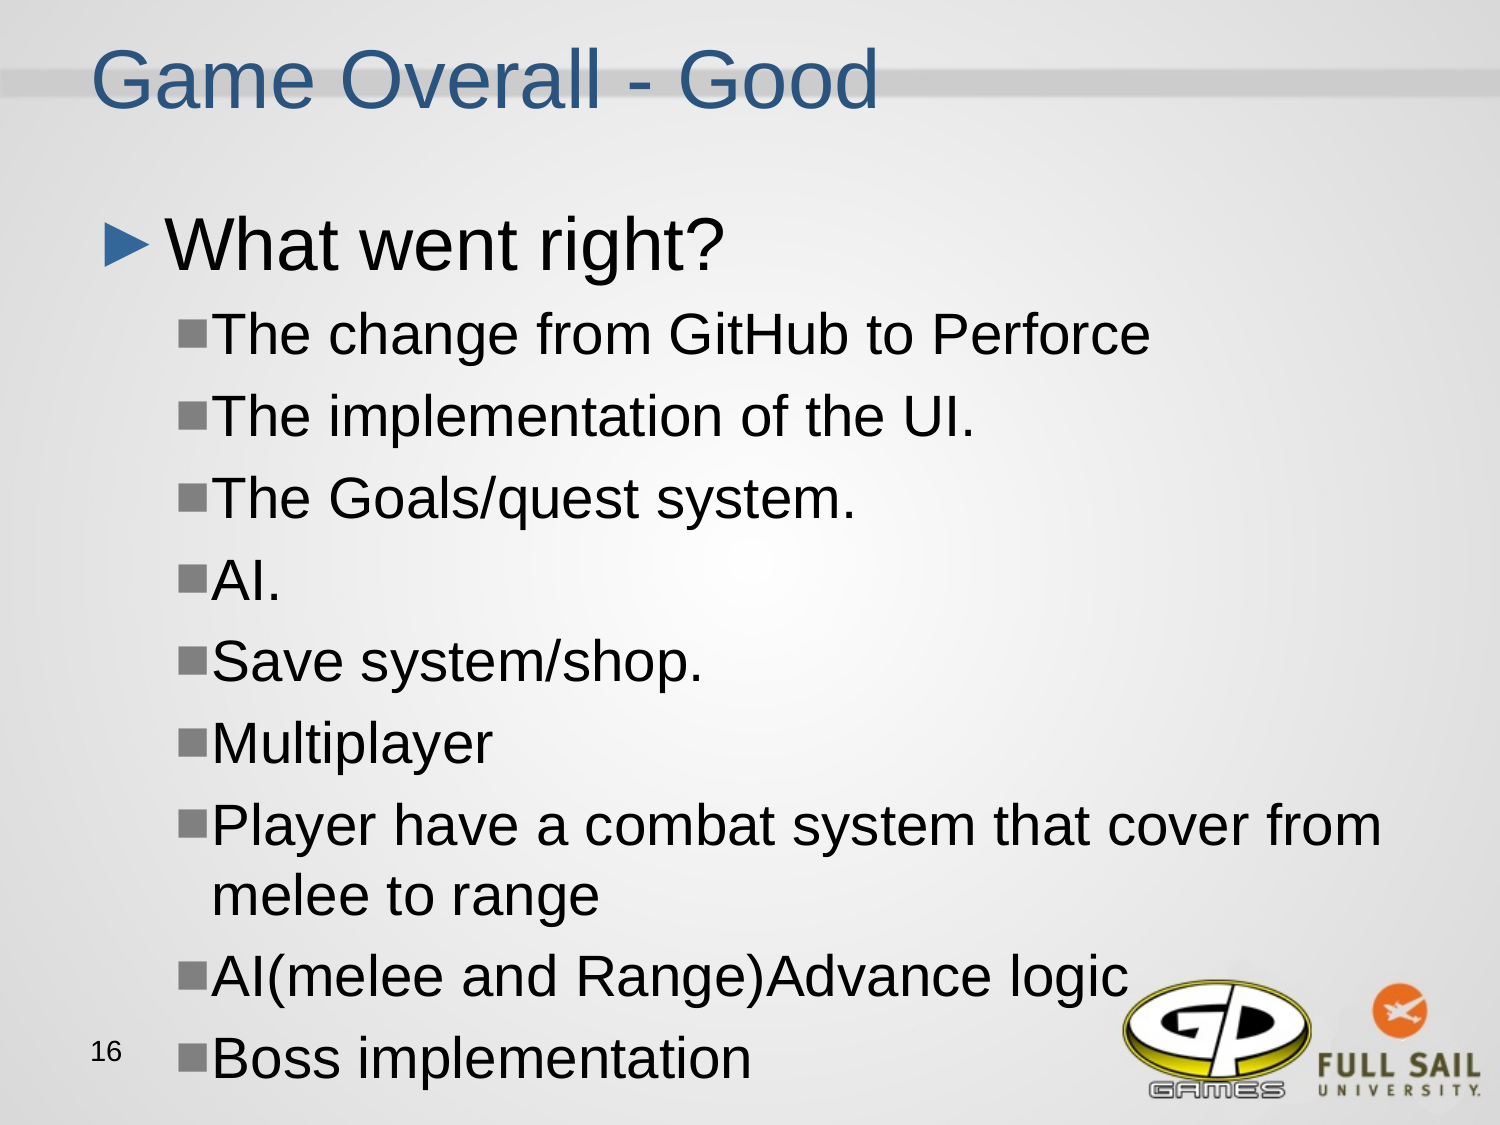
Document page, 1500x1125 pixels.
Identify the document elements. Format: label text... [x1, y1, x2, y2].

list What went right? The change from GitHub to Perforce The implementation of the UI. The Goals/quest system. AI. Save system/shop. Multiplayer Player have a combat system that cover from melee to range AI(melee and Range)Advance logic Boss implementation [75, 187, 1425, 930]
slide_number ‹#› [75, 1025, 425, 1104]
picture [0, 0, 1500, 1125]
title Game Overall - Good [75, 24, 1425, 125]
